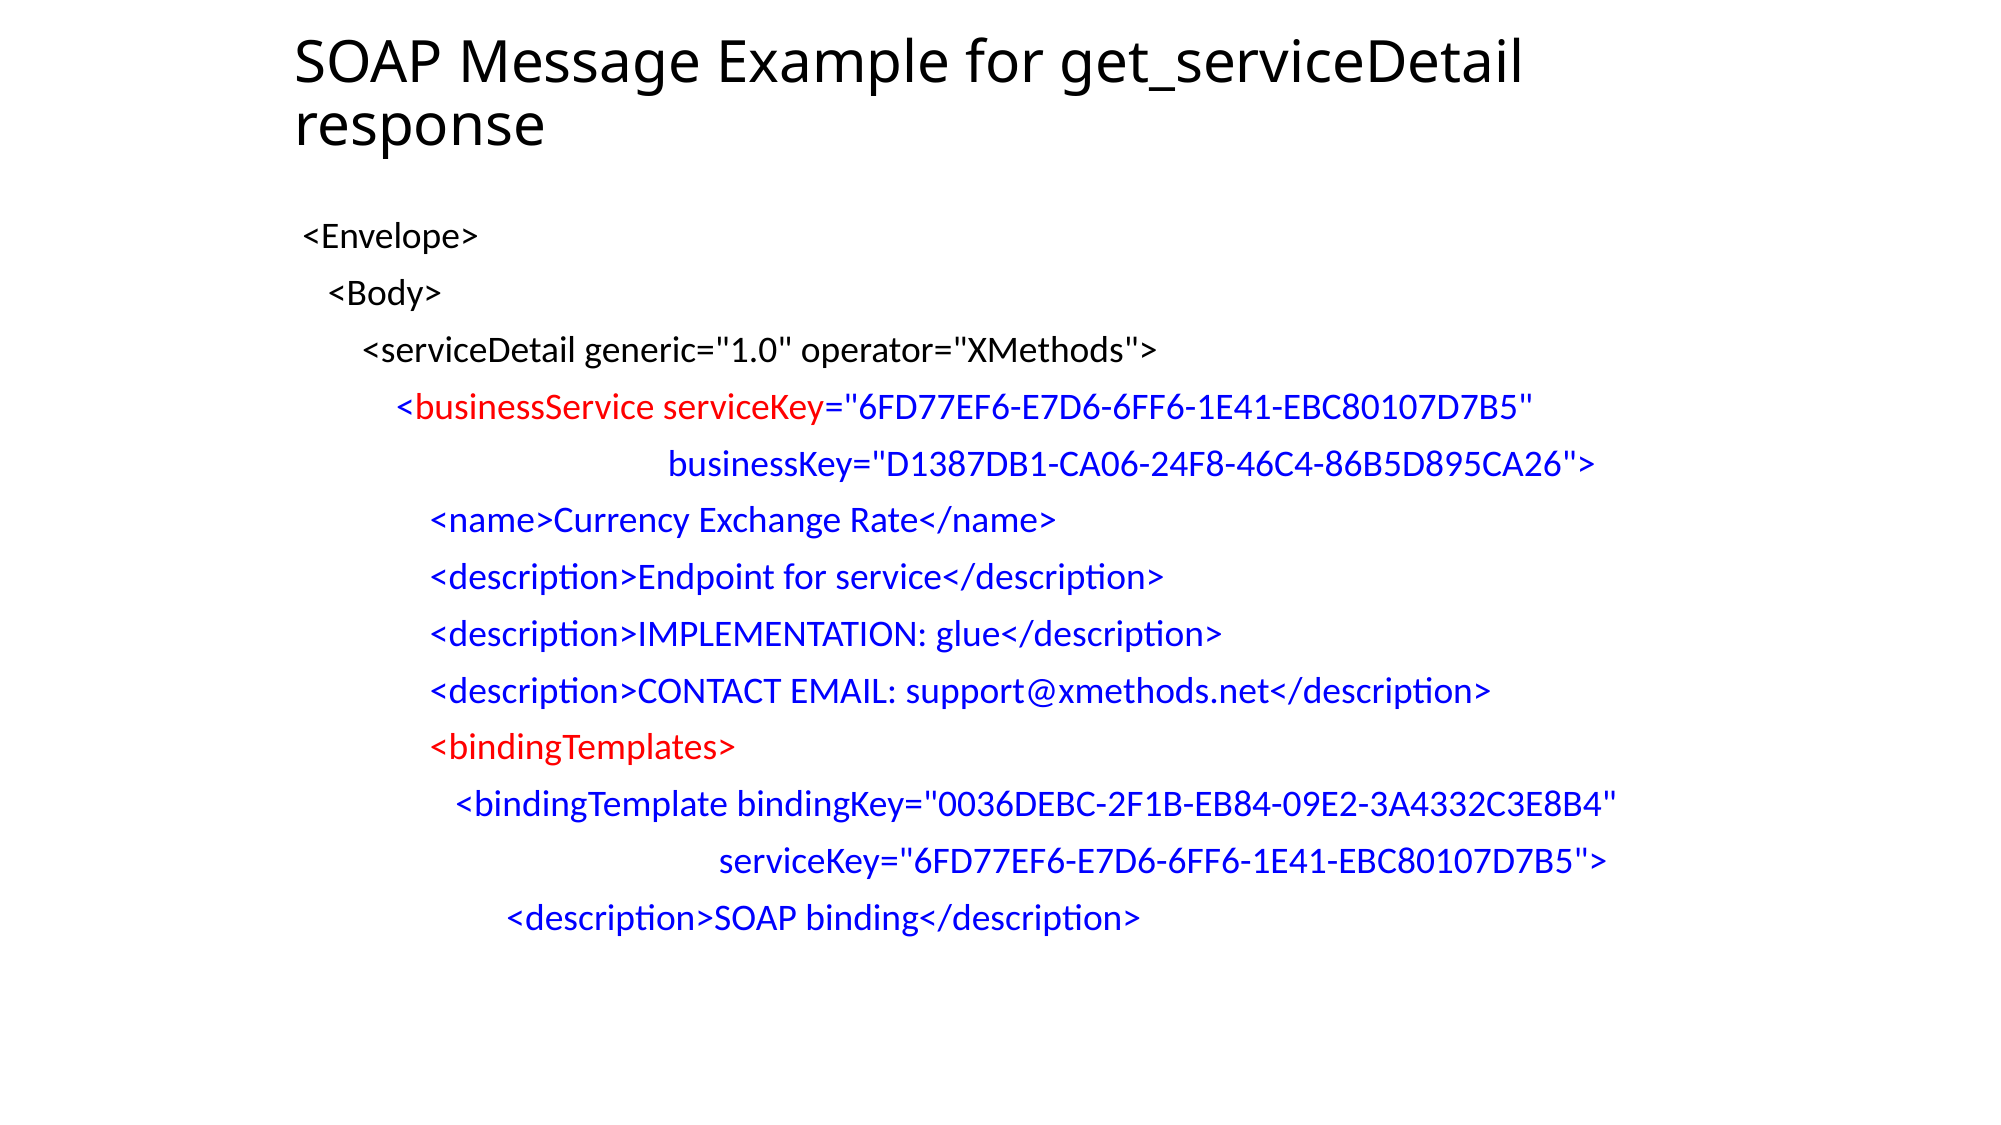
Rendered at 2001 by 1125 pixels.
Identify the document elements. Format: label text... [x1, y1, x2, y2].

title SOAP Message Example for get_serviceDetail response [279, 54, 1730, 137]
list <Envelope> <Body> <serviceDetail generic="1.0" operator="XMethods"> <businessService serviceKey="6FD77EF6-E7D6-6FF6-1E41-EBC80107D7B5" businessKey="D1387DB1-CA06-24F8-46C4-86B5D895CA26"> <name>Currency Exchange Rate</name> <description>Endpoint for service</description> <description>IMPLEMENTATION: glue</description> <description>CONTACT EMAIL: support@xmethods.net</description> <bindingTemplates> <bindingTemplate bindingKey="0036DEBC-2F1B-EB84-09E2-3A4332C3E8B4" serviceKey="6FD77EF6-E7D6-6FF6-1E41-EBC80107D7B5"> <description>SOAP binding</description> [287, 212, 1750, 1000]
